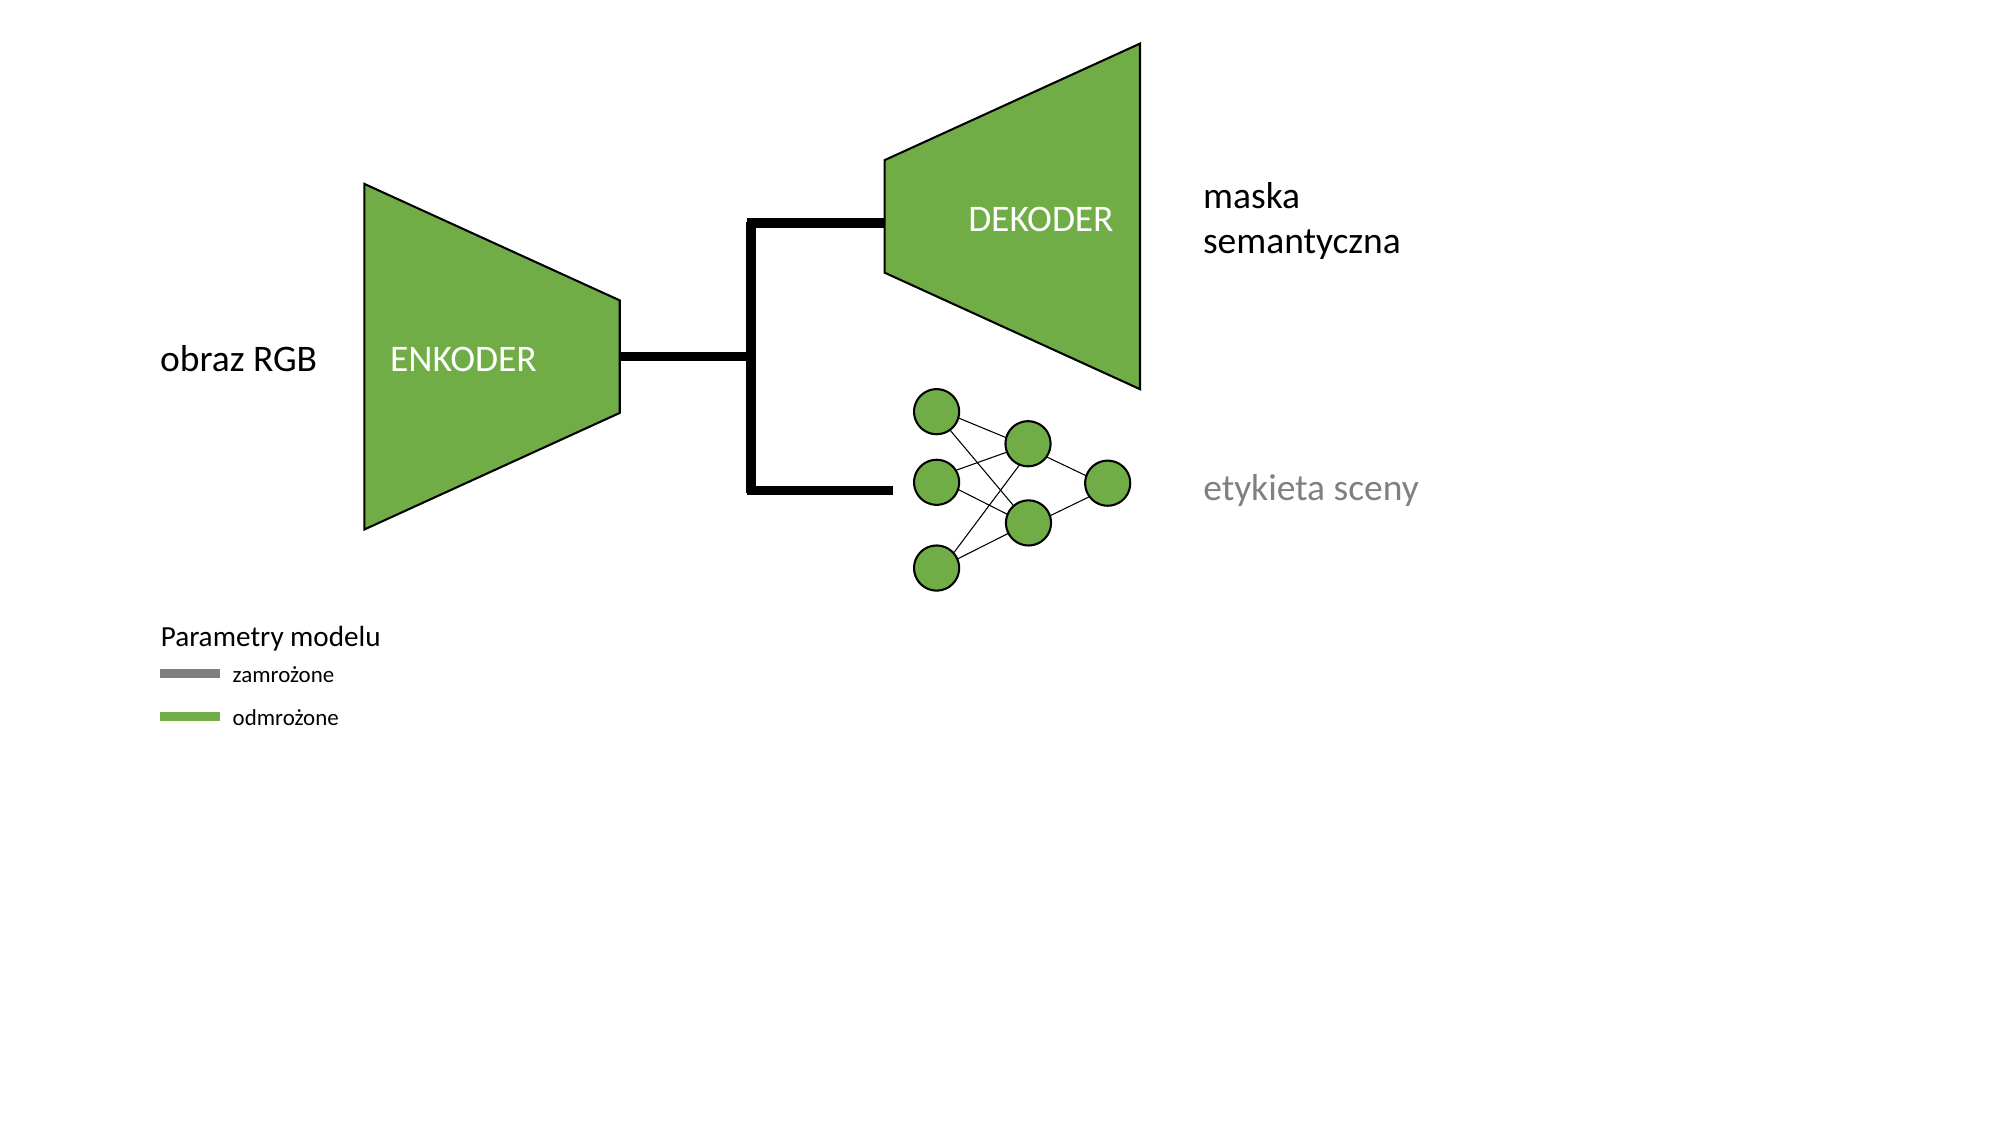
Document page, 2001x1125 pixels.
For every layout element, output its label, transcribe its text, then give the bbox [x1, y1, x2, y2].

text_box maska semantyczna [1188, 163, 1417, 268]
text_box etykieta sceny [1188, 455, 1434, 516]
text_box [609, 221, 893, 494]
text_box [914, 389, 1131, 591]
text_box DEKODER [883, 41, 1142, 391]
text_box obraz RGB [145, 326, 333, 387]
text_box ENKODER [363, 182, 609, 532]
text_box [144, 610, 398, 738]
